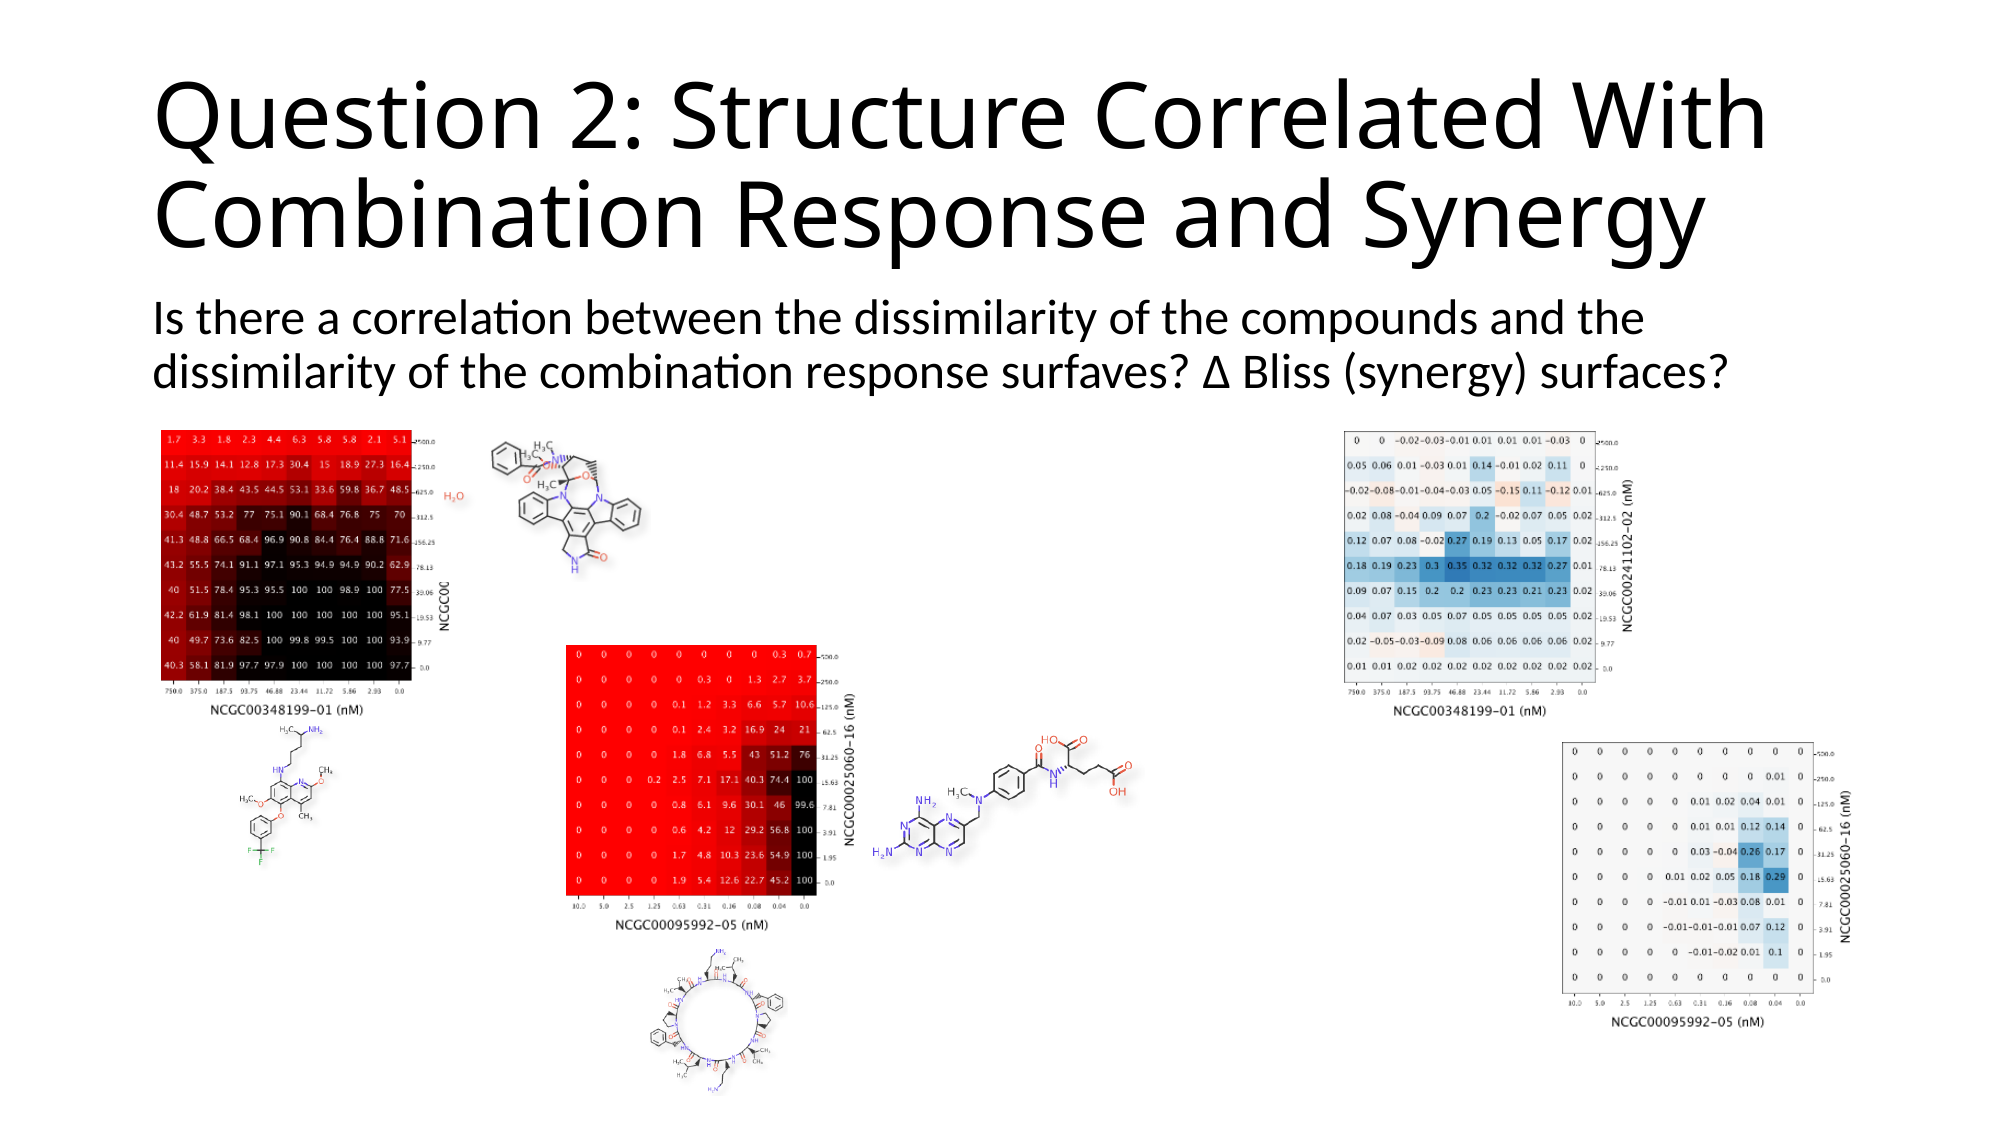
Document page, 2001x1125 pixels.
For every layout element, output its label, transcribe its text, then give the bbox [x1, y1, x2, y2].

title Question 2: Structure Correlated With Combination Response and Synergy [137, 59, 1863, 278]
picture [566, 645, 1145, 1096]
picture [1562, 742, 1863, 1043]
text_box Is there a correlation between the dissimilarity of the compounds and the dissimilarity of the combination response surfaves? Δ Bliss (synergy) surfaces? [137, 283, 1863, 421]
picture [1344, 431, 1645, 732]
picture [161, 430, 651, 871]
